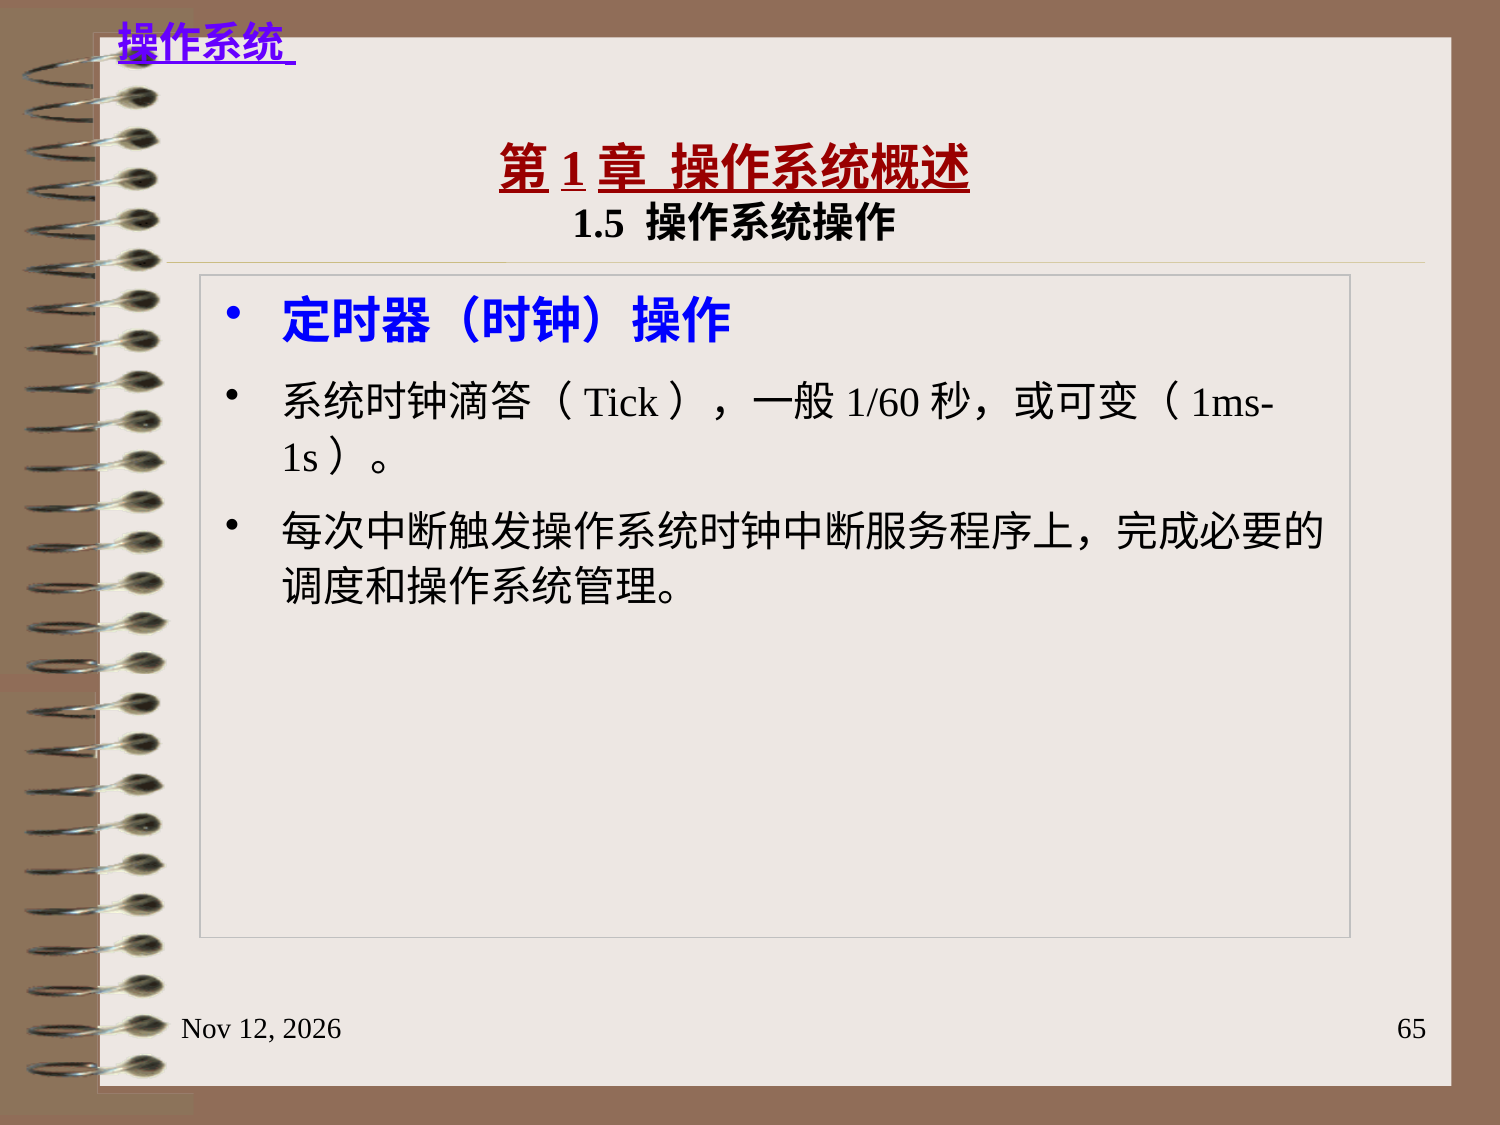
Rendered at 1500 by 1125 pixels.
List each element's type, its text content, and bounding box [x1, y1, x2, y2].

title 第1章 操作系统概述 1.5 操作系统操作 [434, 153, 1035, 229]
picture [0, 8, 194, 674]
picture [0, 692, 194, 1115]
text_box 2023/6/18 [166, 1001, 479, 1077]
picture [188, 51, 194, 61]
text_box 65 [1128, 1001, 1442, 1077]
text_box [200, 274, 1350, 938]
